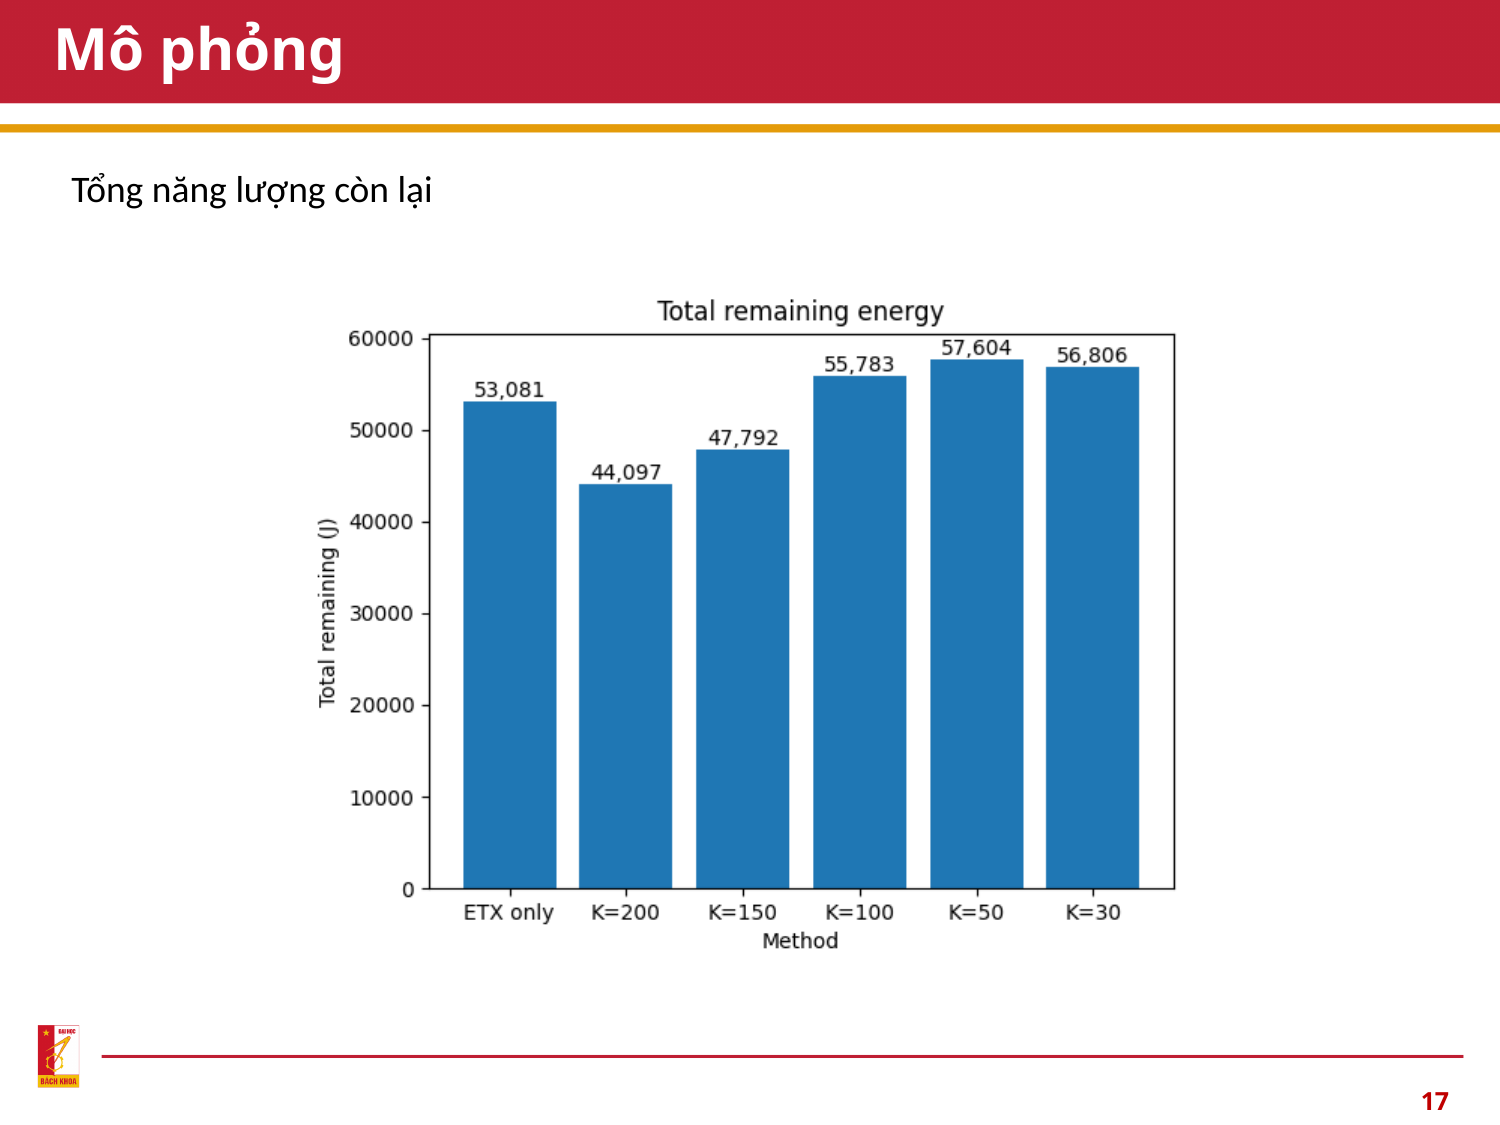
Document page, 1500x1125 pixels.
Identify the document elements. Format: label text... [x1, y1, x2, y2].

picture [0, 0, 1500, 1125]
text_box Tổng năng lượng còn lại [56, 157, 730, 217]
slide_number 17 [1126, 1078, 1464, 1125]
title Mô phỏng [38, 12, 1462, 87]
